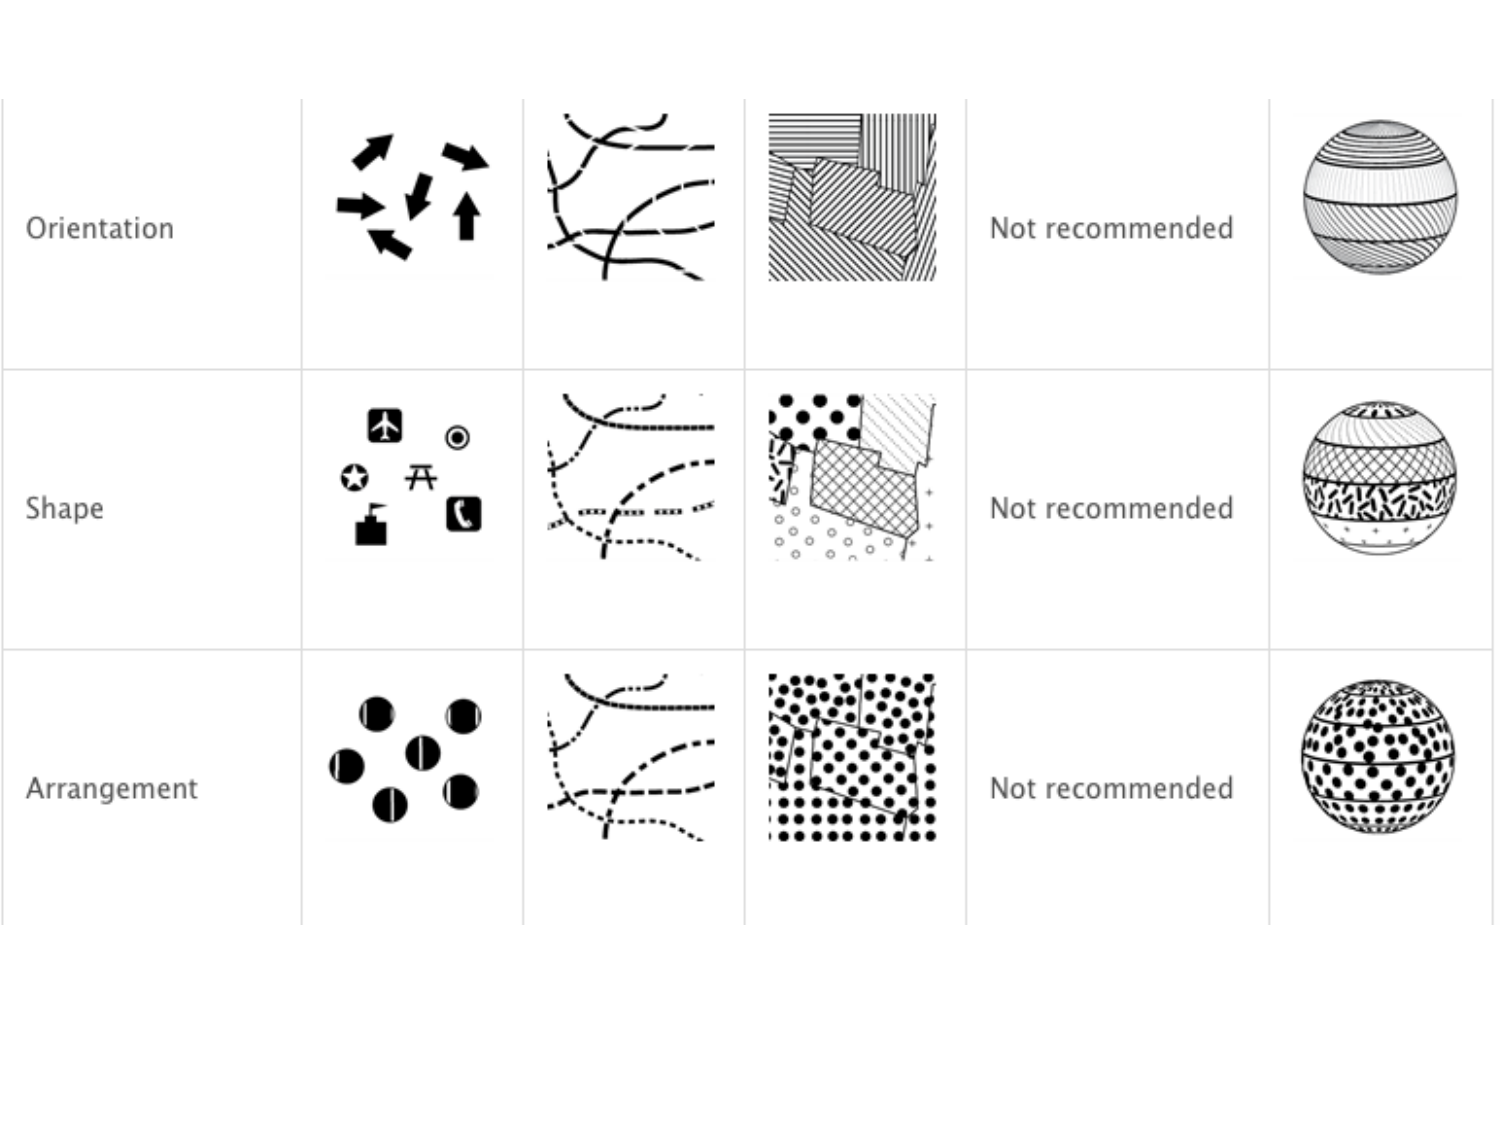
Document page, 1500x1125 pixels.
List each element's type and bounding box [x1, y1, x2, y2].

list [0, 99, 1500, 926]
